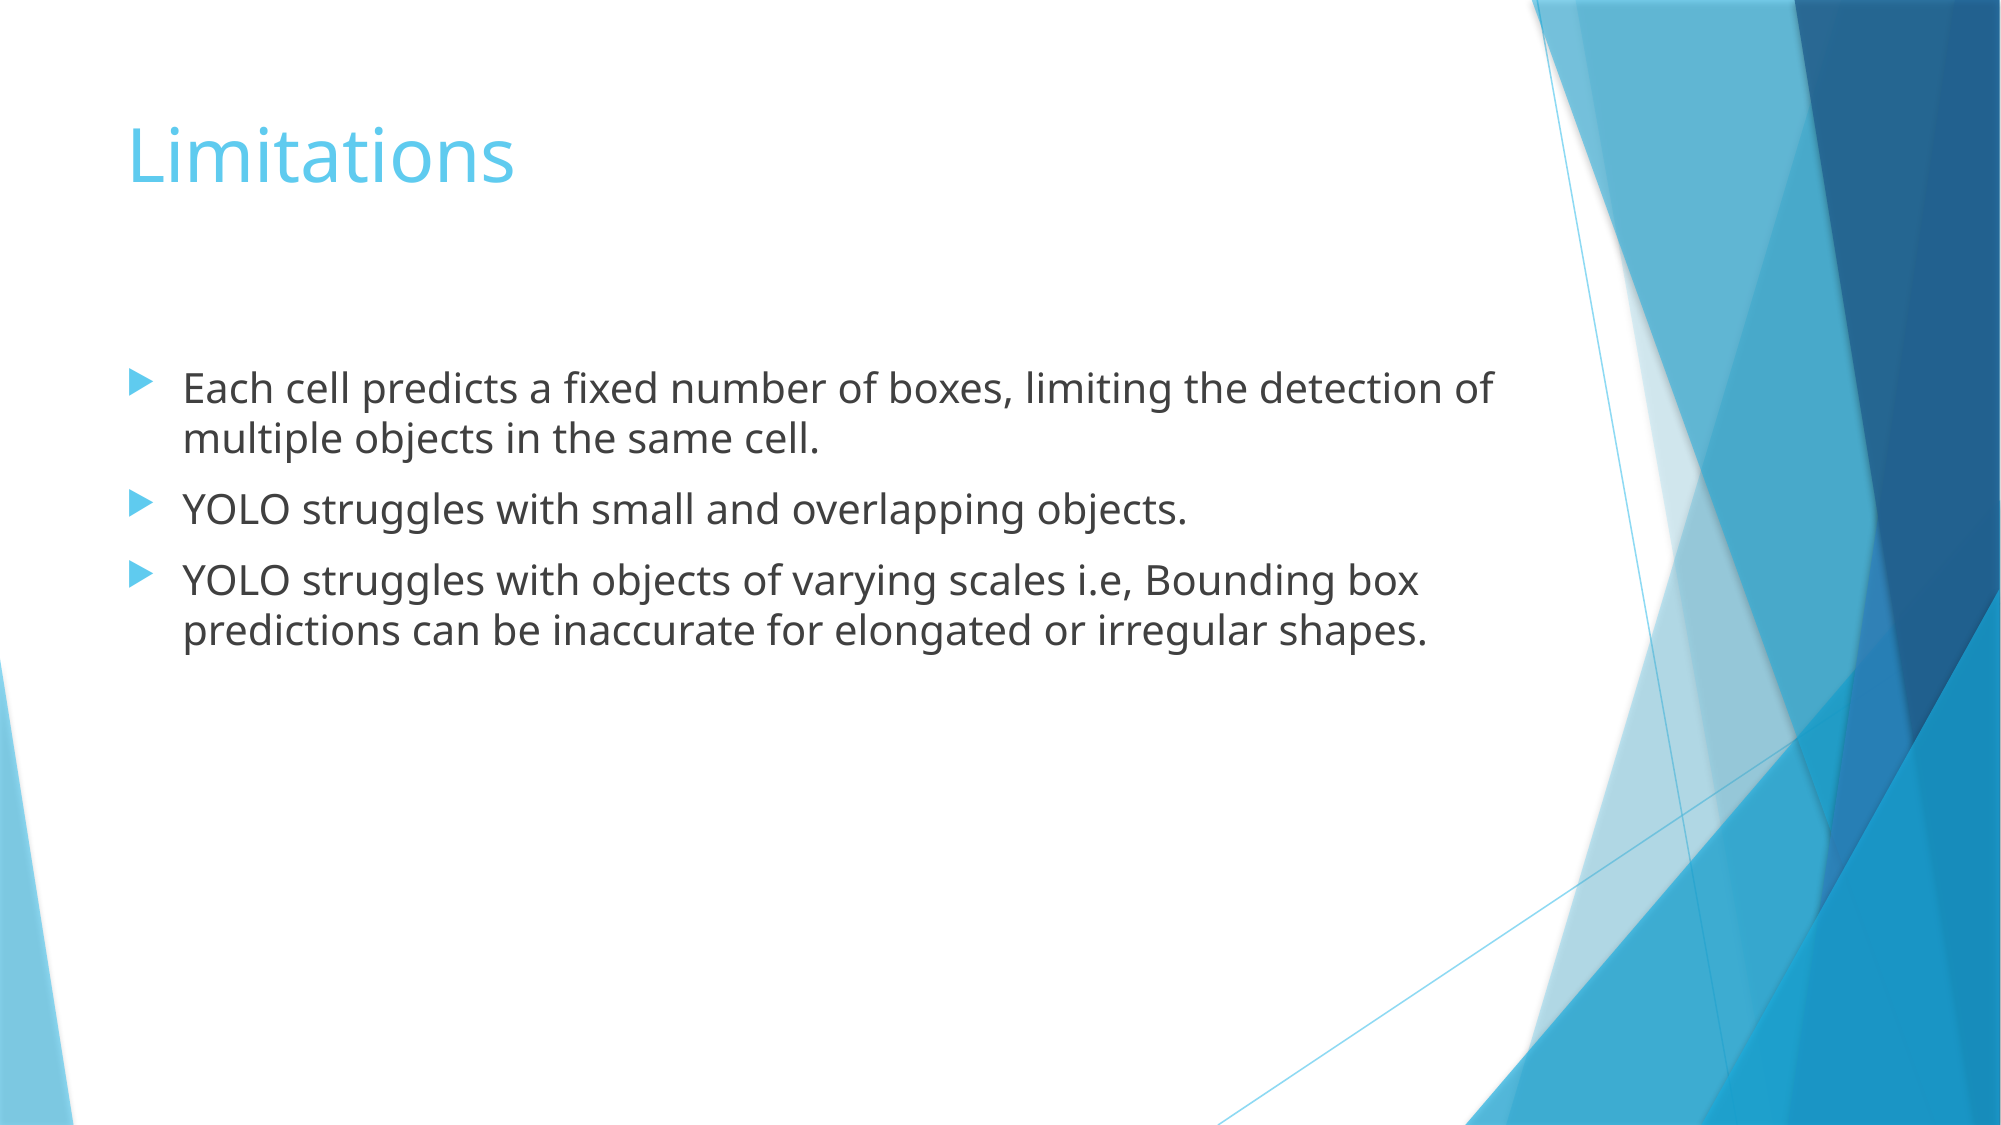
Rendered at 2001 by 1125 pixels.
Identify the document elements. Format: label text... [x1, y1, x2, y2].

list Each cell predicts a fixed number of boxes, limiting the detection of multiple objects in the same cell. YOLO struggles with small and overlapping objects. YOLO struggles with objects of varying scales i.e, Bounding box predictions can be inaccurate for elongated or irregular shapes. [111, 354, 1522, 992]
title Limitations [111, 99, 1522, 317]
